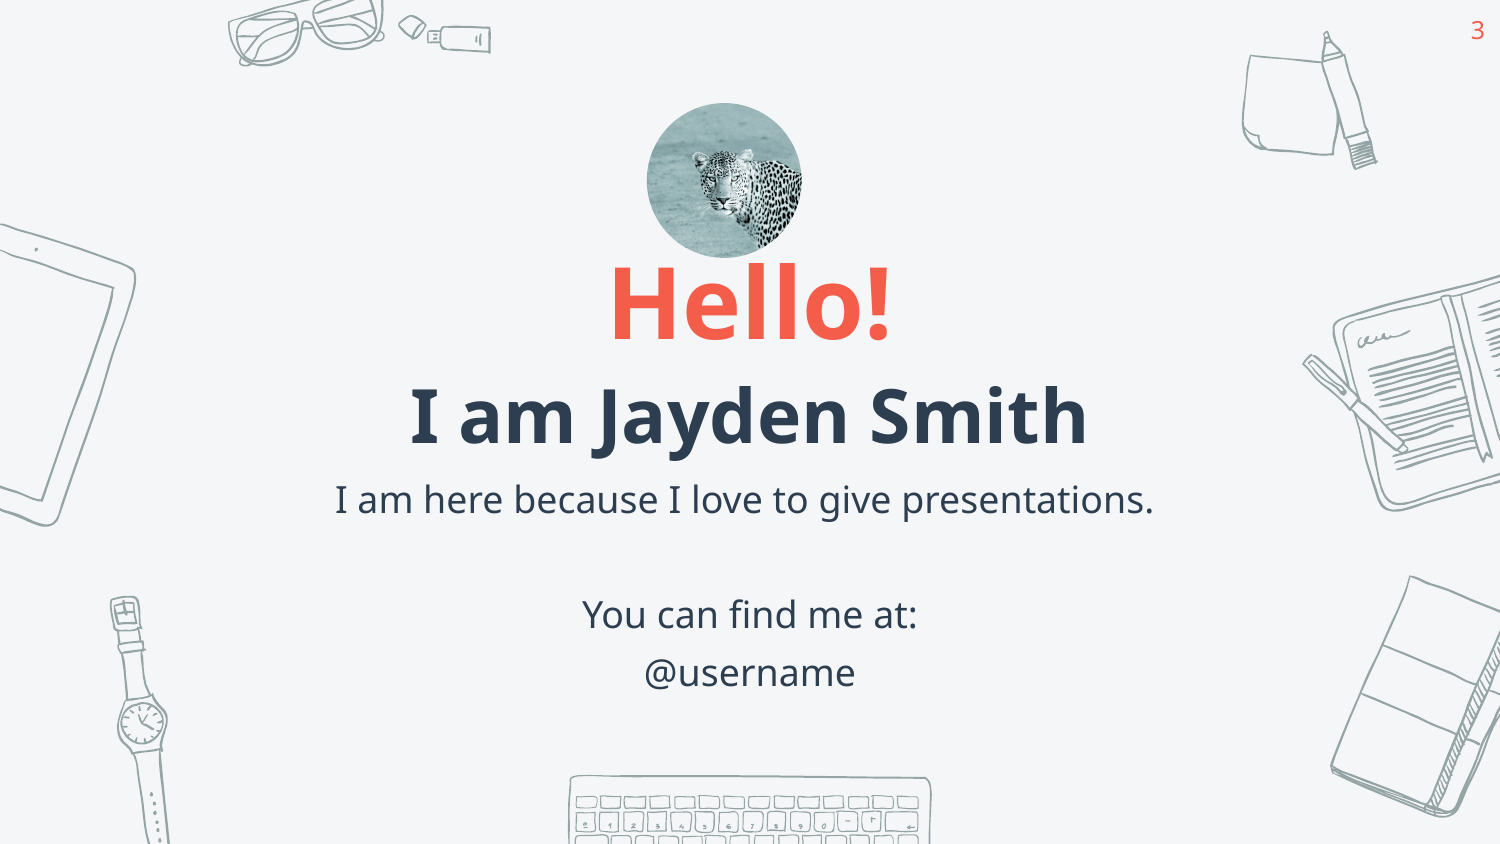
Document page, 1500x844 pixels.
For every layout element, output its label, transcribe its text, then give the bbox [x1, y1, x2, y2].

picture [646, 102, 802, 259]
list I am here because I love to give presentations. You can find me at: @username [281, 461, 1219, 799]
slide_number ‹#› [1435, 0, 1500, 53]
title Hello! [281, 239, 1219, 353]
subtitle I am Jayden Smith [281, 353, 1219, 461]
